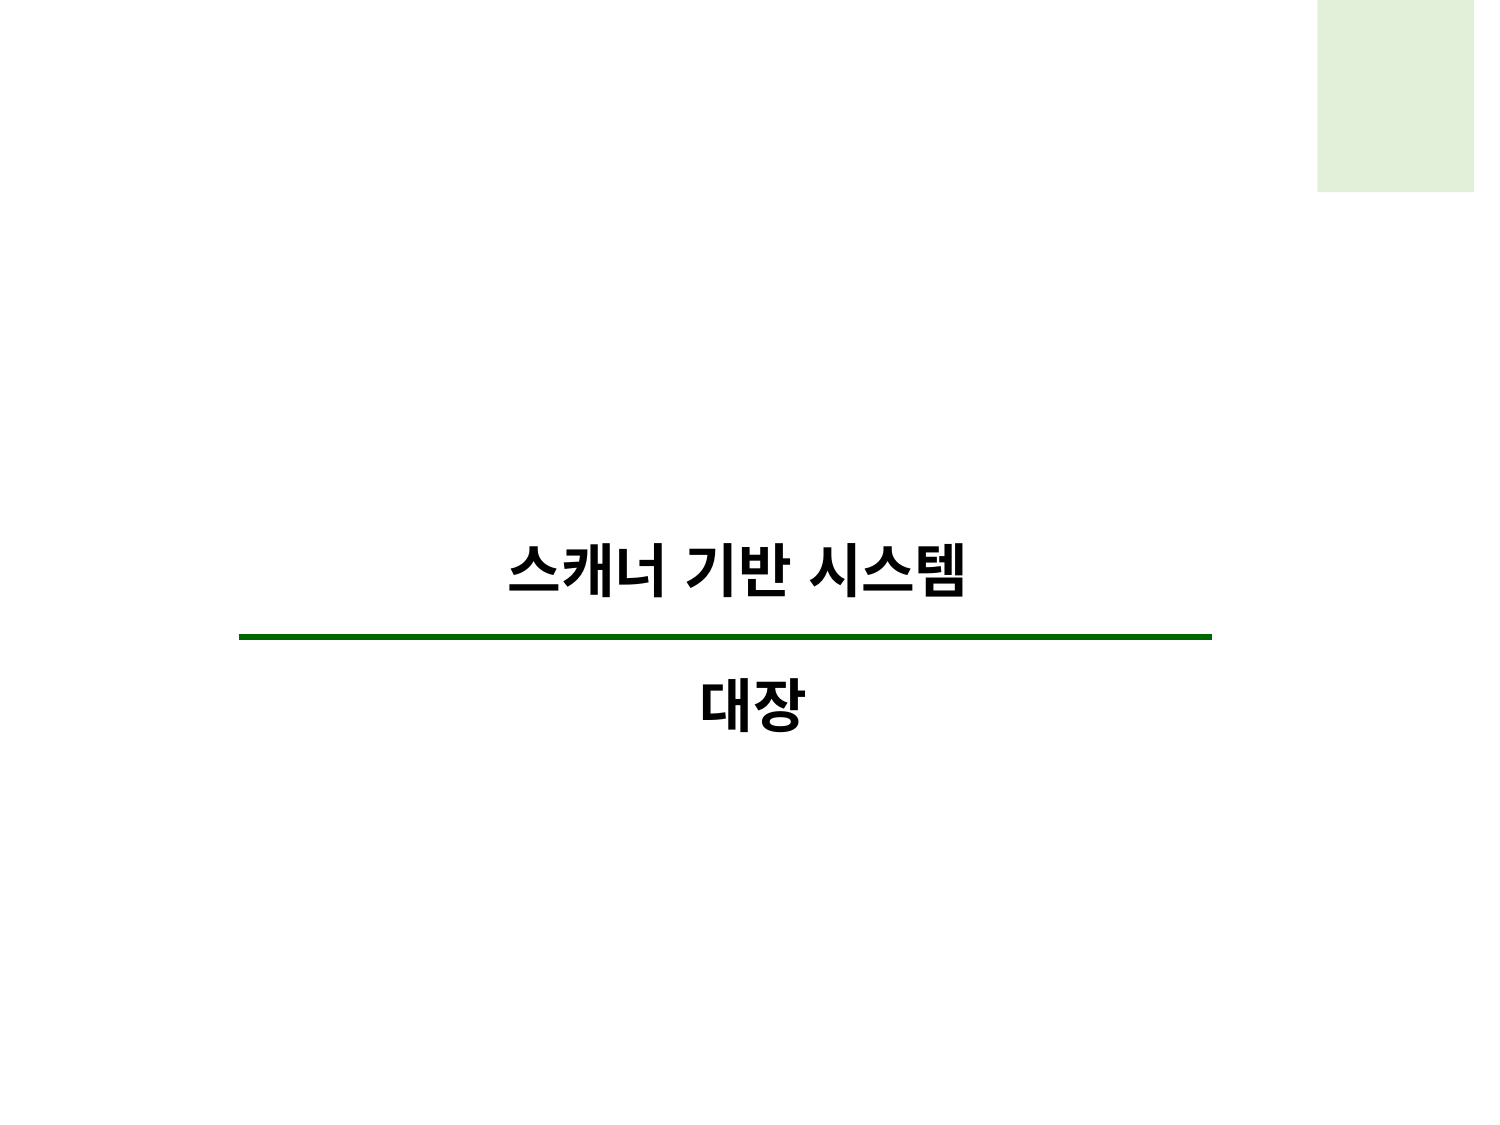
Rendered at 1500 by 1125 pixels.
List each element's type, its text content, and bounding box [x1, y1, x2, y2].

text_box 대장 [149, 661, 1358, 747]
text_box [1316, 0, 1475, 193]
text_box 스캐너 기반 시스템 [134, 526, 1342, 612]
